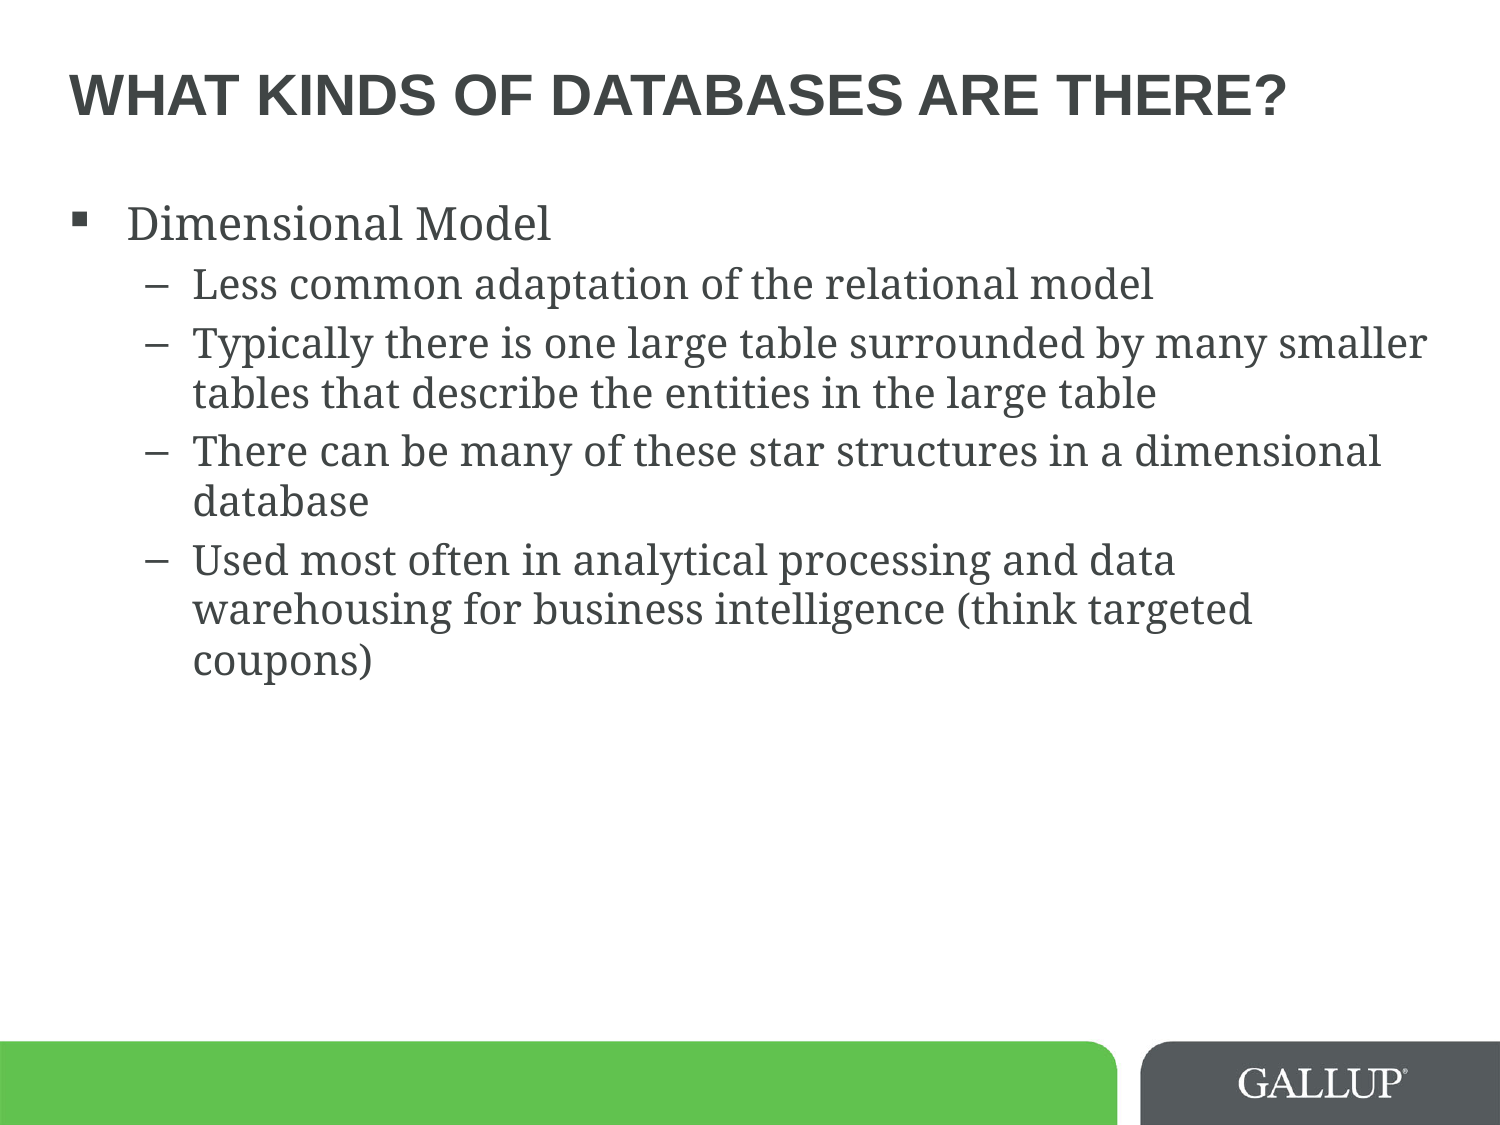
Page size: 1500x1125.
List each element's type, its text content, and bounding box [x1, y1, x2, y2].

list Dimensional Model Less common adaptation of the relational model Typically there is one large table surrounded by many smaller tables that describe the entities in the large table There can be many of these star structures in a dimensional database Used most often in analytical processing and data warehousing for business intelligence (think targeted coupons) [55, 187, 1454, 949]
title What kinds of databases are there? [55, 49, 1430, 146]
picture [0, 0, 1500, 1125]
